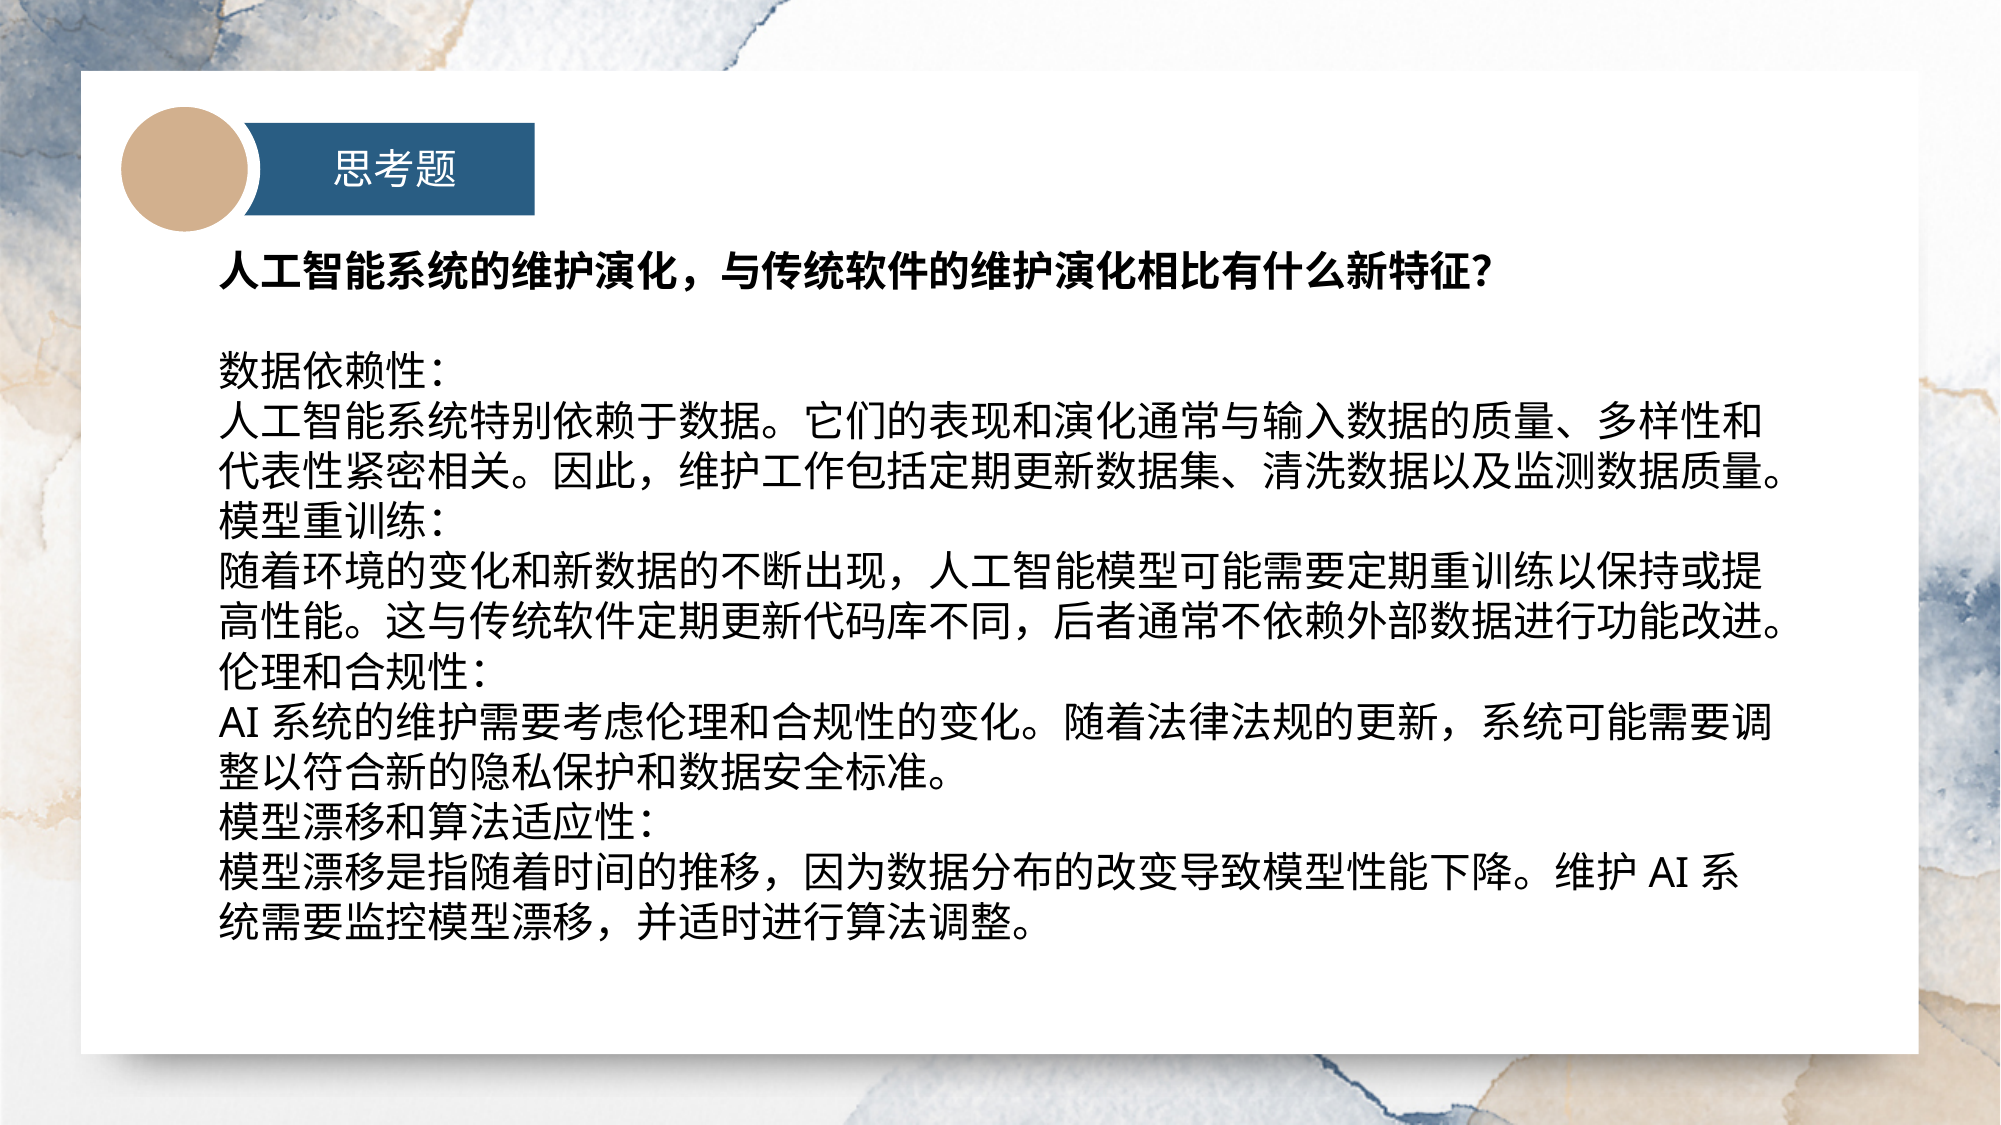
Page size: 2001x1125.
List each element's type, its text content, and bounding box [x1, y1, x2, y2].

text_box 人工智能系统的维护演化，与传统软件的维护演化相比有什么新特征？ 数据依赖性： 人工智能系统特别依赖于数据。它们的表现和演化通常与输入数据的质量、多样性和代表性紧密相关。因此，维护工作包括定期更新数据集、清洗数据以及监测数据质量。 模型重训练： 随着环境的变化和新数据的不断出现，人工智能模型可能需要定期重训练以保持或提高性能。这与传统软件定期更新代码库不同，后者通常不依赖外部数据进行功能改进。 伦理和合规性： AI系统的维护需要考虑伦理和合规性的变化。随着法律法规的更新，系统可能需要调整以符合新的隐私保护和数据安全标准。 模型漂移和算法适应性： 模型漂移是指随着时间的推移，因为数据分布的改变导致模型性能下降。维护AI系统需要监控模型漂移，并适时进行算法调整。 [204, 237, 1790, 1104]
picture [0, 0, 2001, 1125]
text_box [113, 99, 256, 239]
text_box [317, 135, 727, 238]
text_box [237, 122, 536, 217]
text_box [80, 70, 1920, 1055]
